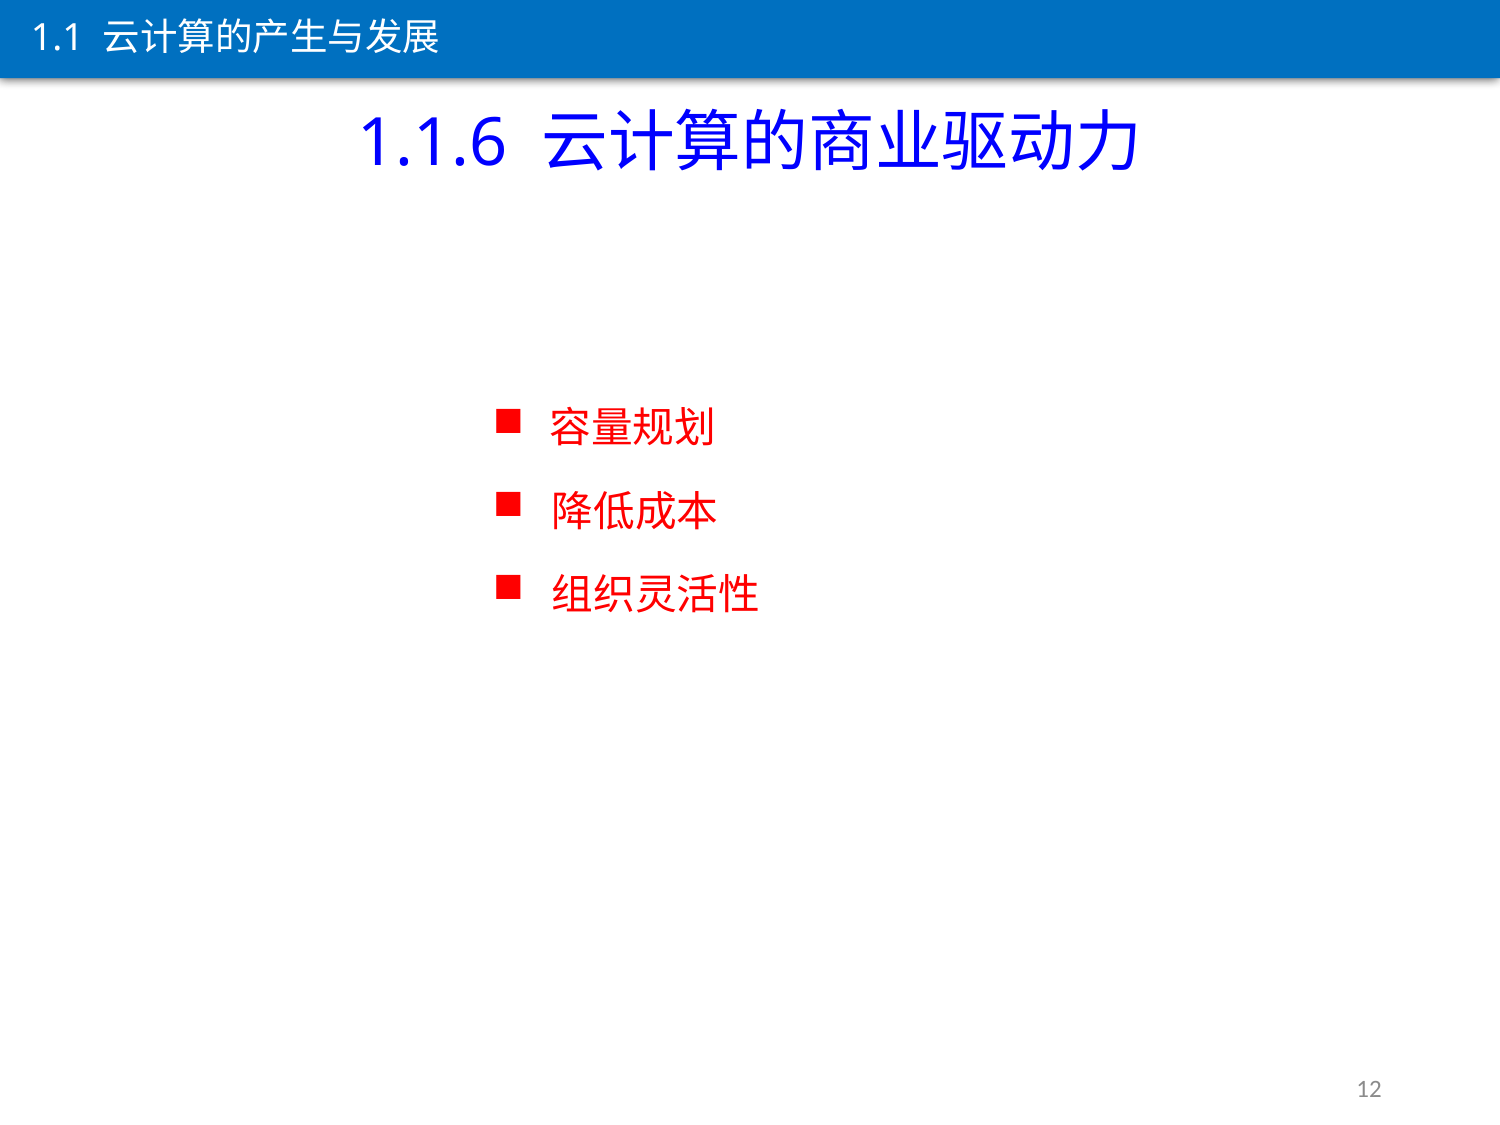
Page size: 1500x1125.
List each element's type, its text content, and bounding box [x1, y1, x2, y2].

text_box 1.1 云计算的产生与发展 [16, 5, 455, 66]
text_box 容量规划 降低成本 组织灵活性 [478, 368, 1005, 626]
text_box 1.1.6 云计算的商业驱动力 [0, 91, 1500, 187]
text_box [0, 0, 1500, 79]
slide_number 12 [1059, 1057, 1397, 1118]
